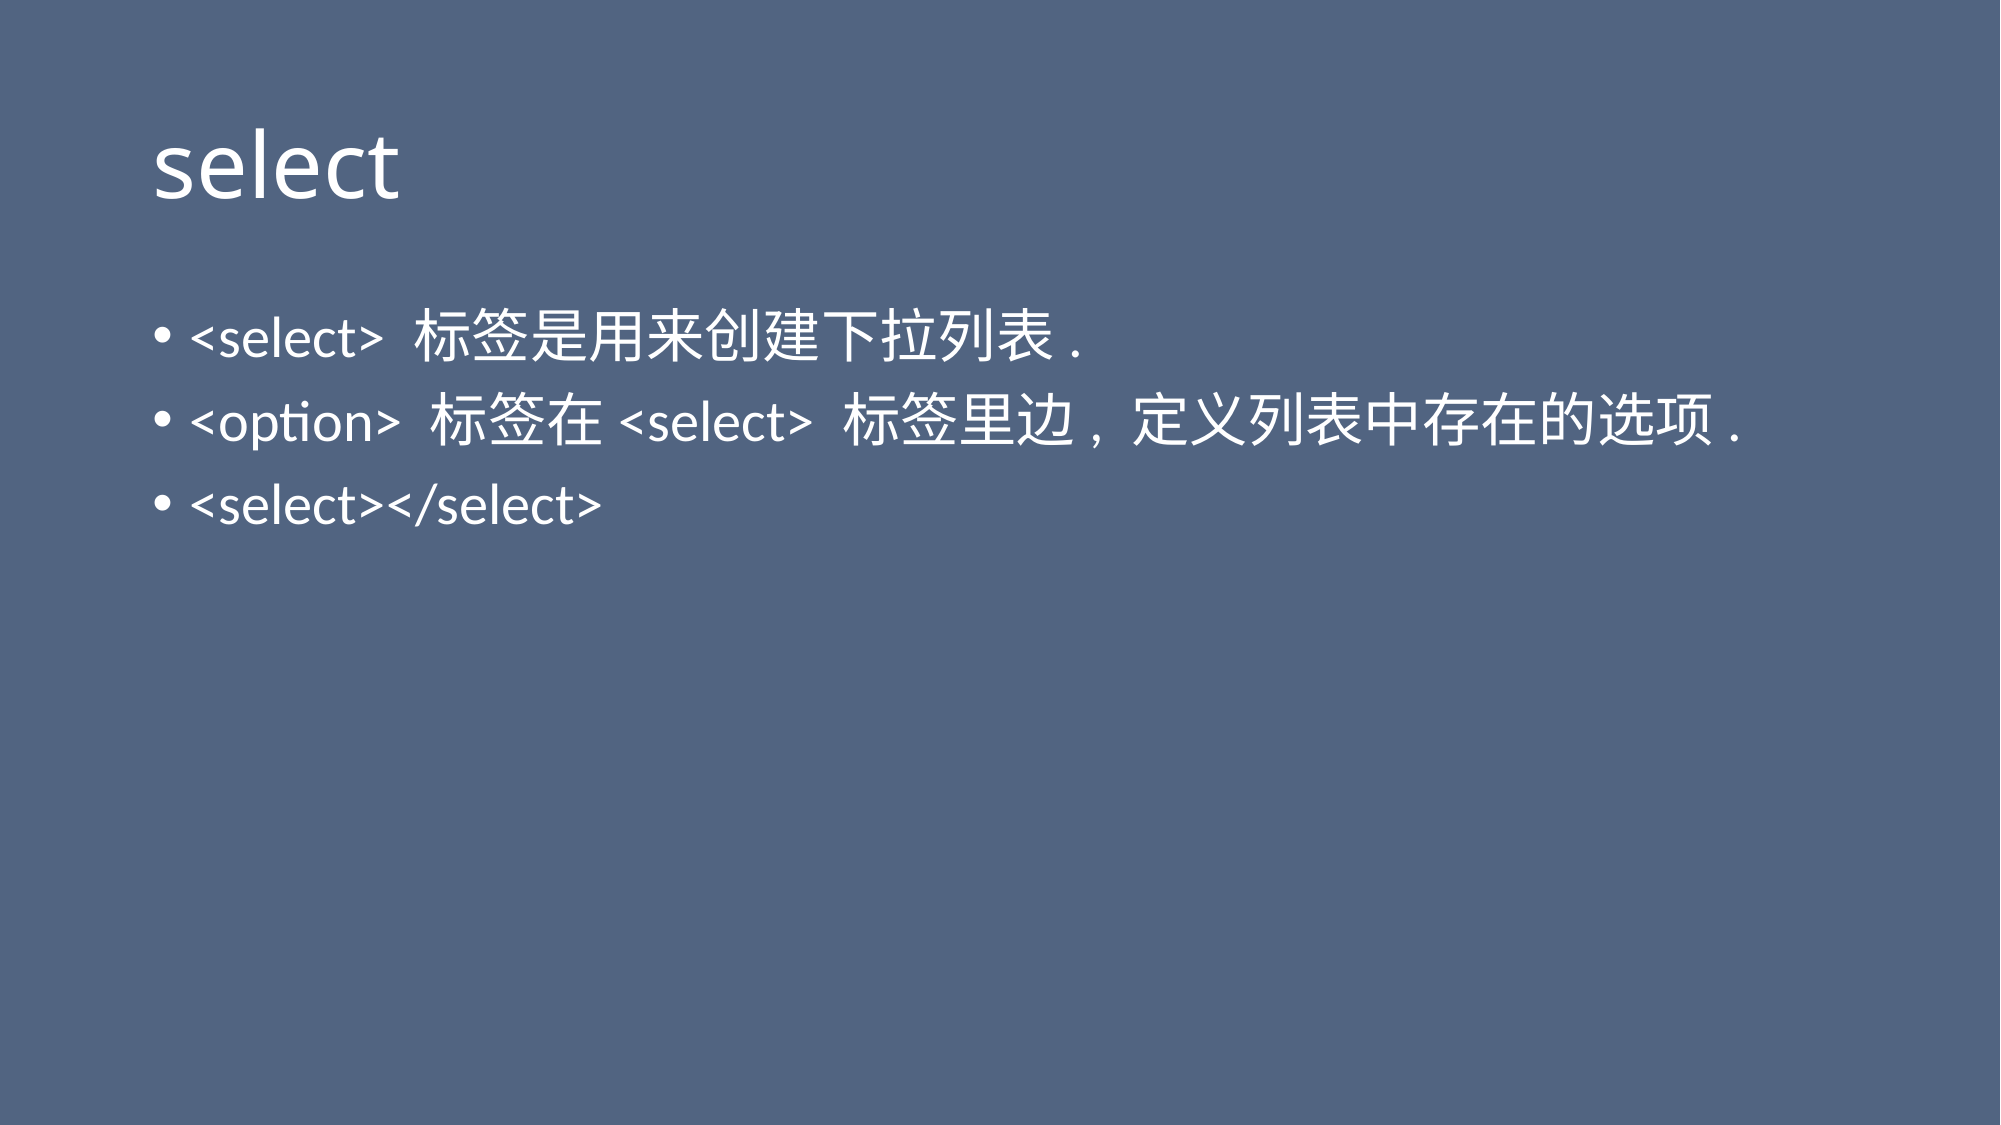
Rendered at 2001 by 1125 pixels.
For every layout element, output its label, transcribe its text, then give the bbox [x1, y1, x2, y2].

list <select> 标签是用来创建下拉列表. <option> 标签在<select> 标签里边, 定义列表中存在的选项. <select></select> [137, 299, 1863, 1014]
title select [137, 59, 1863, 278]
